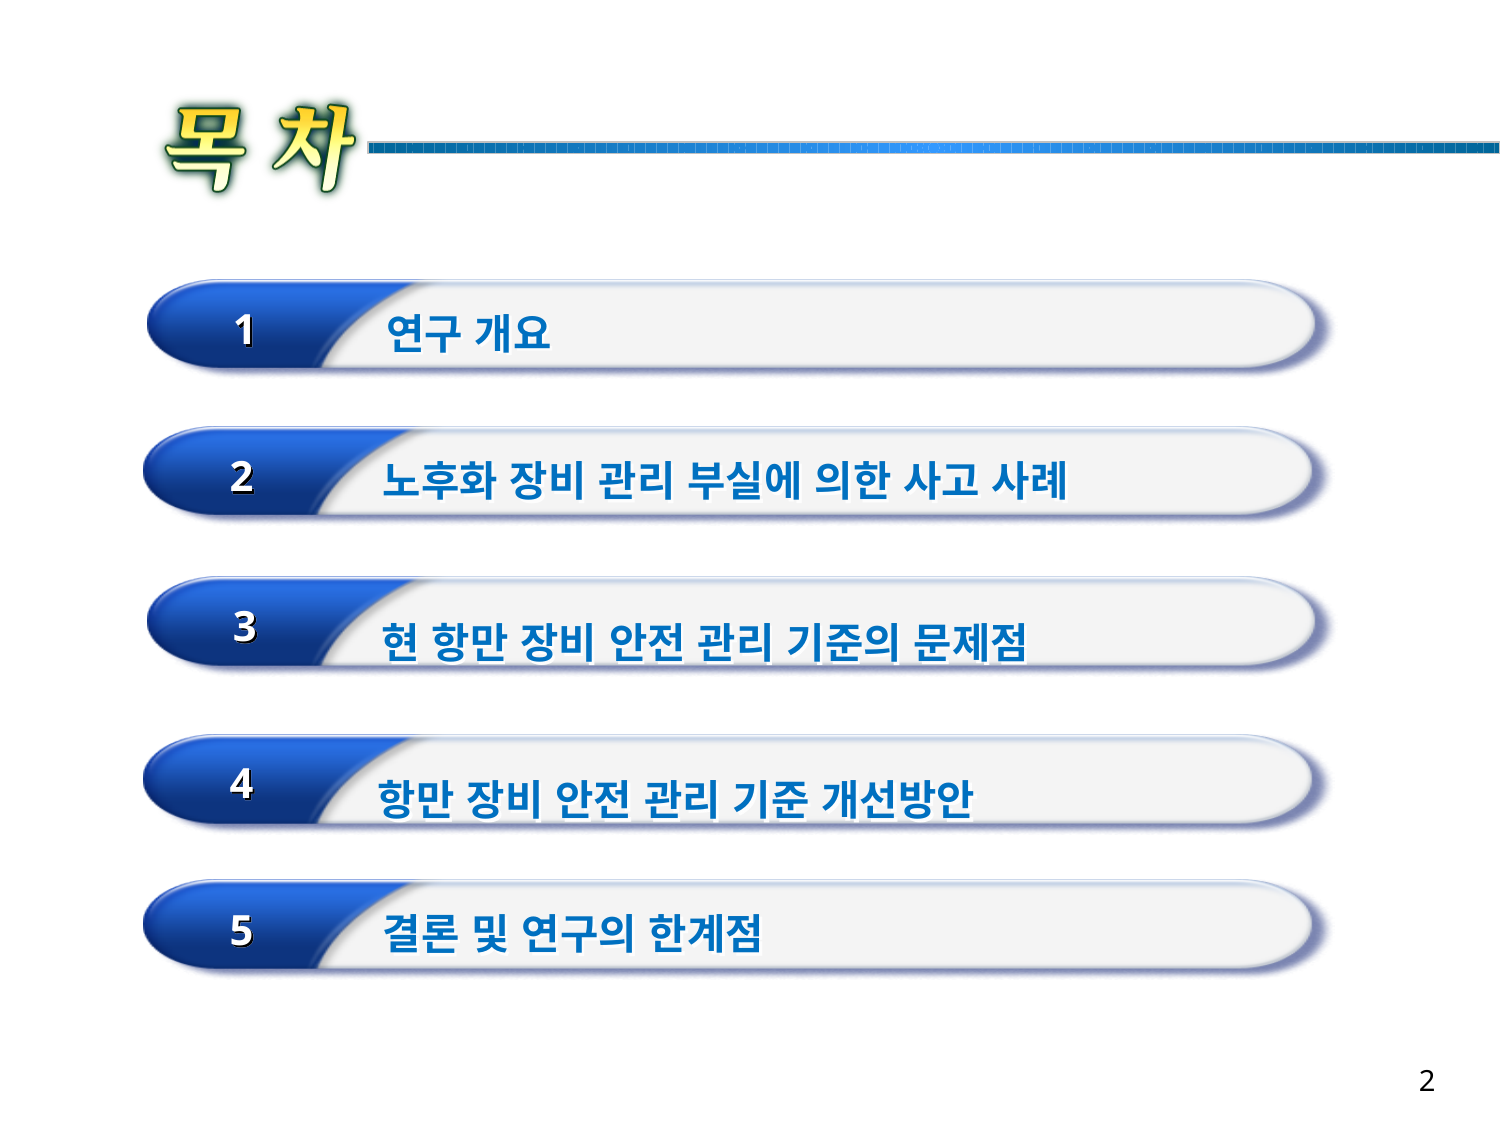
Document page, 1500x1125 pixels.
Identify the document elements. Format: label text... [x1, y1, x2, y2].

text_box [143, 425, 1335, 527]
text_box [374, 141, 1500, 154]
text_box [146, 576, 1339, 678]
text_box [143, 879, 1335, 980]
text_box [146, 278, 1339, 379]
picture [152, 89, 369, 206]
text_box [143, 733, 1335, 835]
slide_number 1 [1403, 1054, 1488, 1125]
